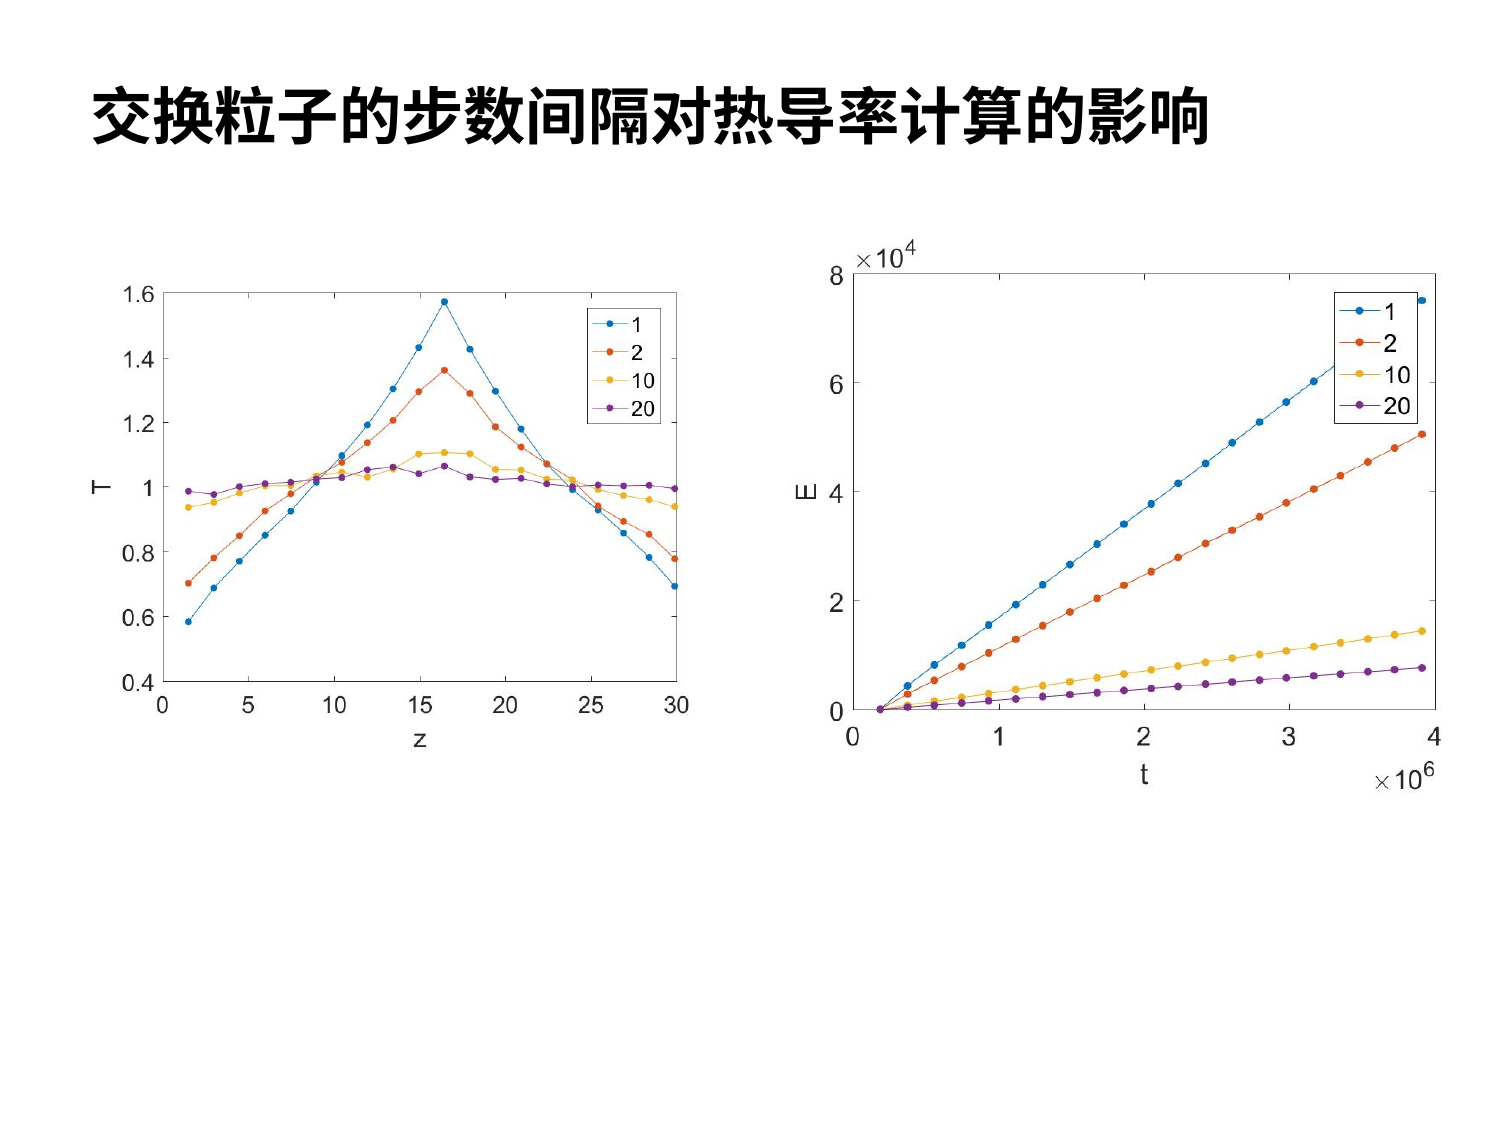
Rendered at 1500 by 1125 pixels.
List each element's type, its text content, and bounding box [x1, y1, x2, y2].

title 交换粒子的步数间隔对热导率计算的影响 [75, 45, 1425, 185]
picture [76, 255, 739, 752]
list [755, 231, 1500, 795]
